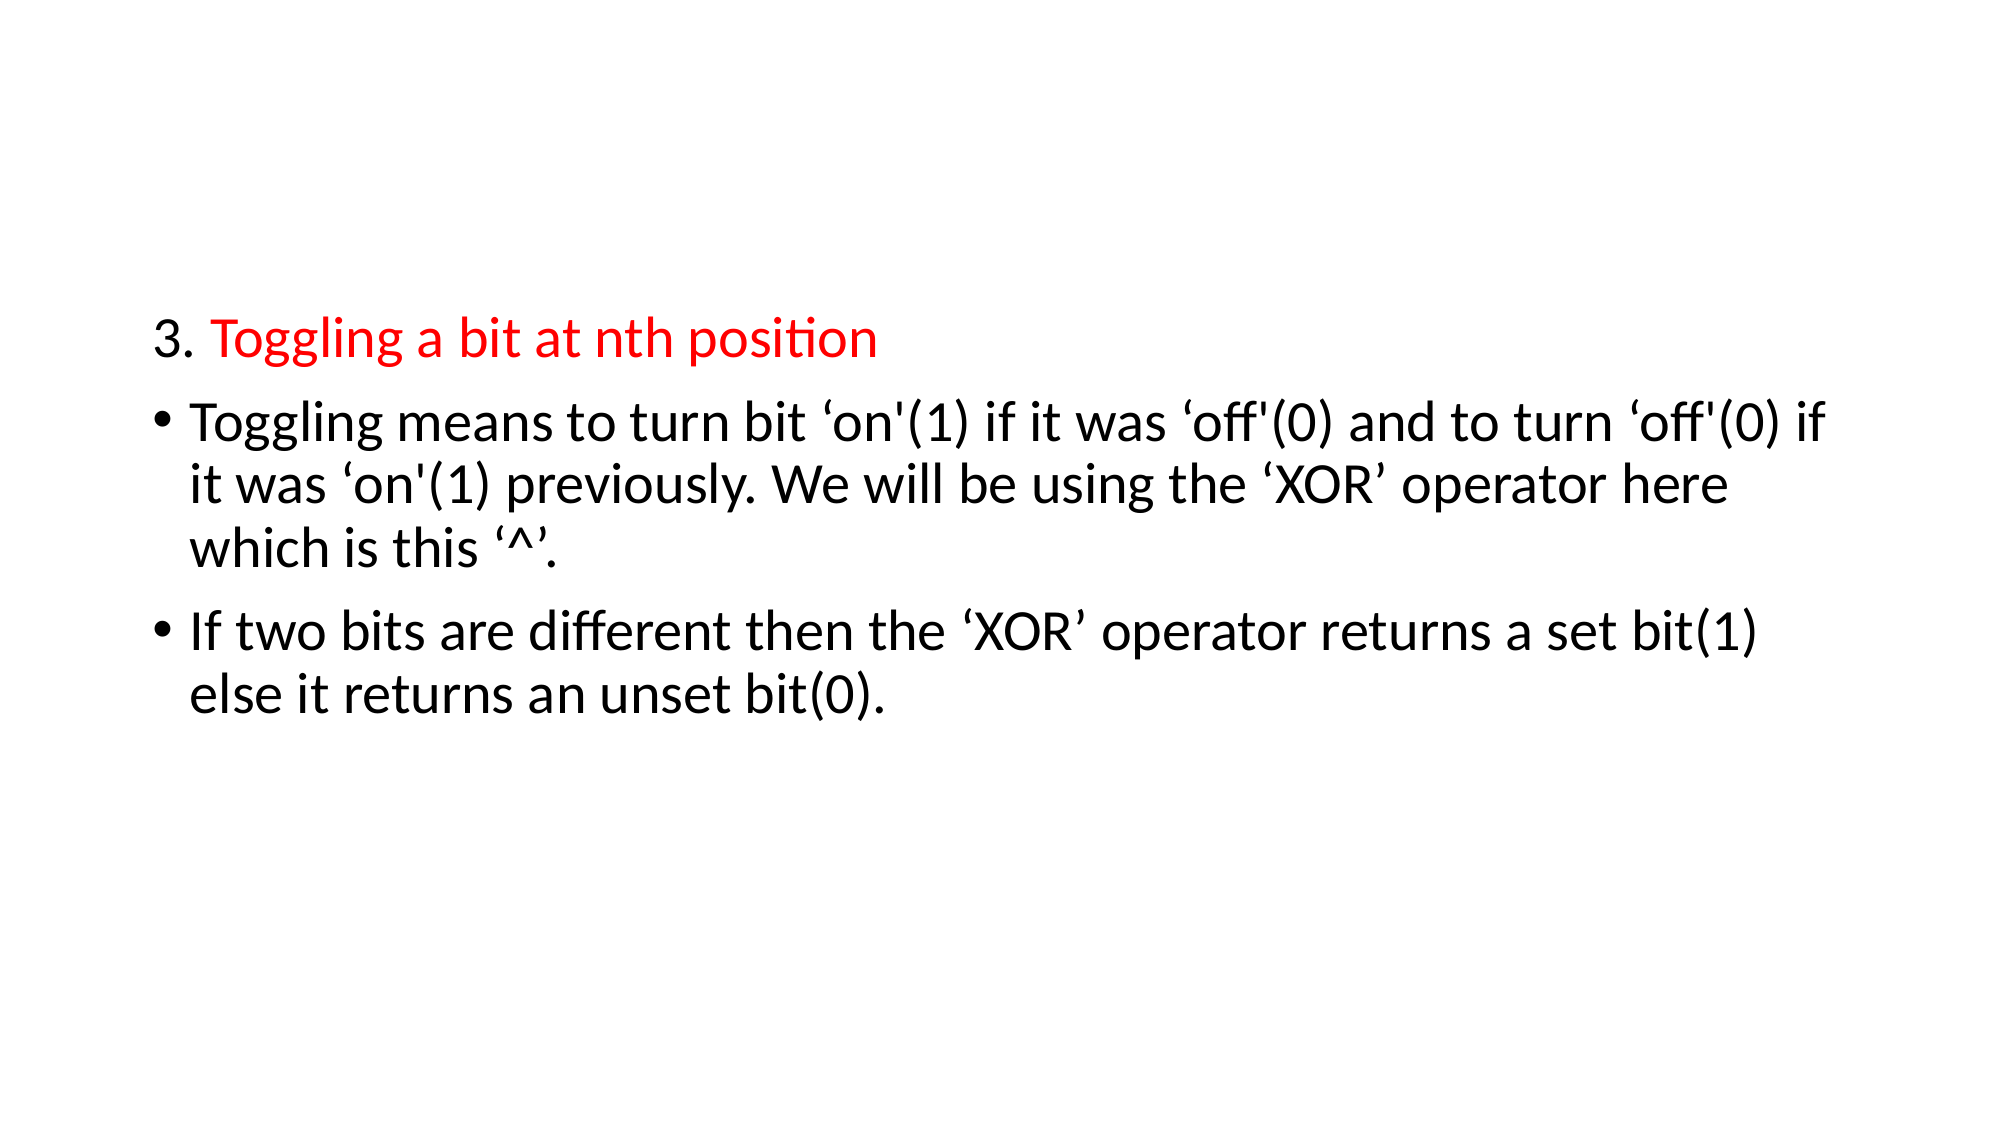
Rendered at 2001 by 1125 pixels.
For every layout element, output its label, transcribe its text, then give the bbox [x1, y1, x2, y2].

list 3. Toggling a bit at nth position Toggling means to turn bit ‘on'(1) if it was ‘off'(0) and to turn ‘off'(0) if it was ‘on'(1) previously. We will be using the ‘XOR’ operator here which is this ‘^’. If two bits are different then the ‘XOR’ operator returns a set bit(1) else it returns an unset bit(0). [137, 299, 1863, 1014]
